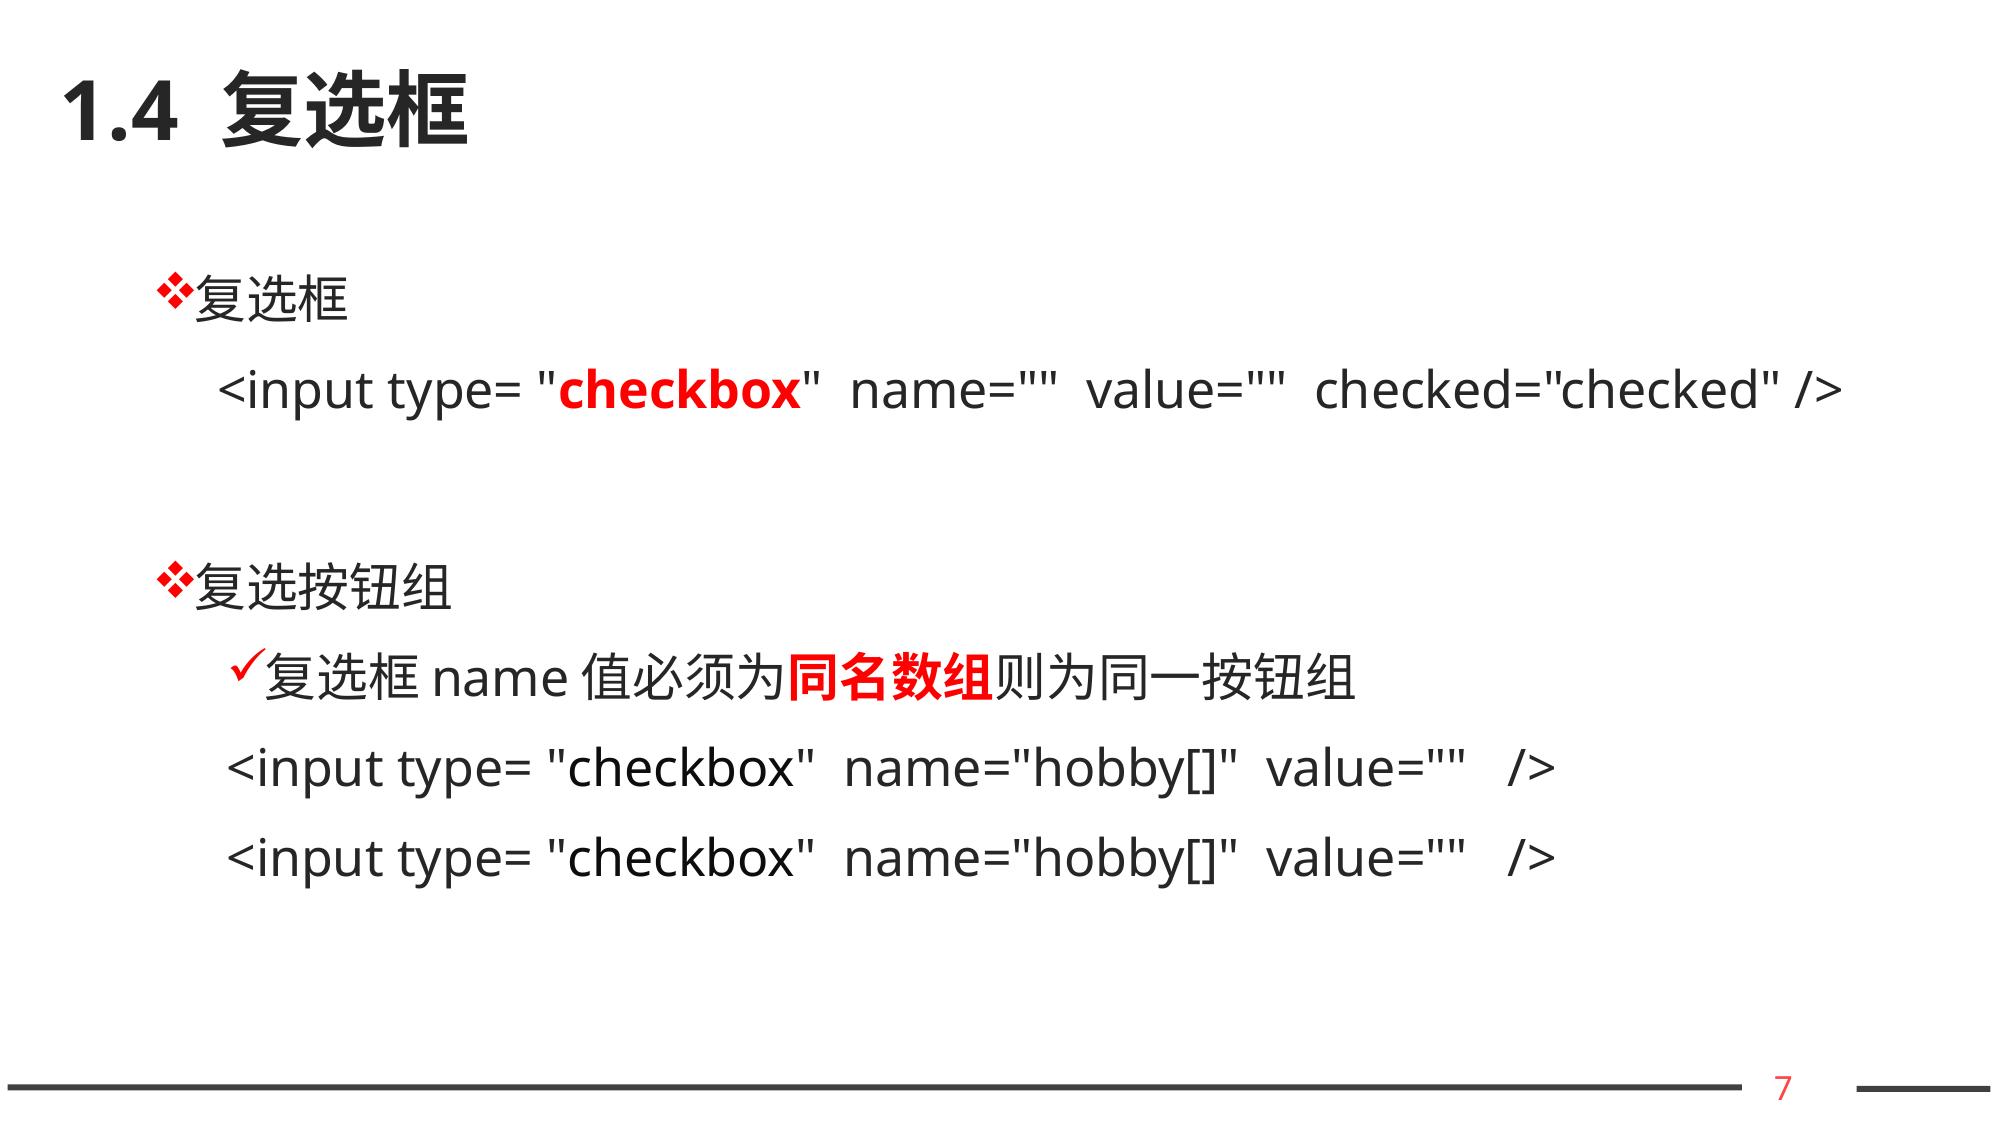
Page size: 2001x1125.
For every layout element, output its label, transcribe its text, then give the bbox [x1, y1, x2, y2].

list 复选框 <input type= "checkbox" name="" value="" checked="checked" /> 复选按钮组 复选框name值必须为同名数组则为同一按钮组 <input type= "checkbox" name="hobby[]" value="" /> <input type= "checkbox" name="hobby[]" value="" /> [137, 240, 1863, 955]
title 1.4 复选框 [44, 4, 1770, 222]
